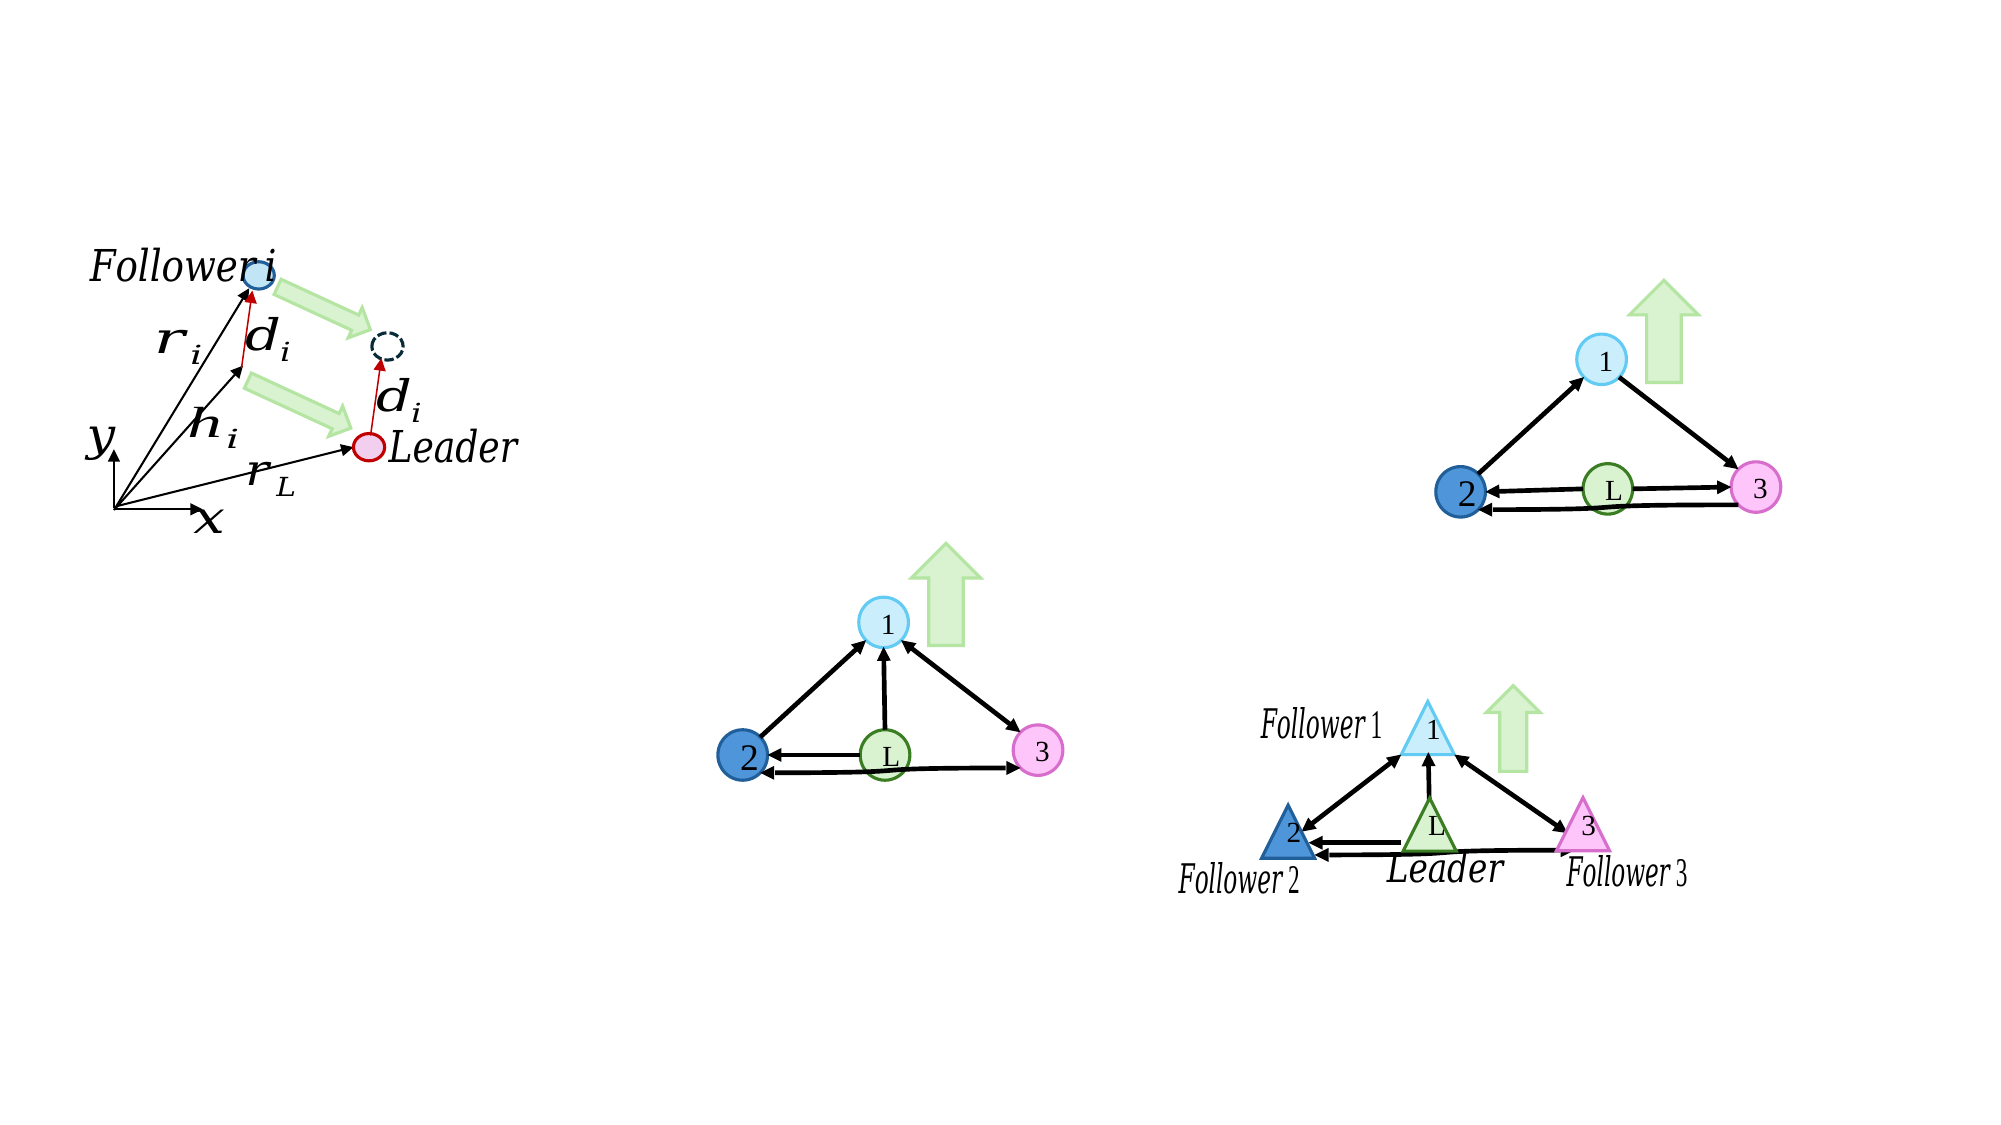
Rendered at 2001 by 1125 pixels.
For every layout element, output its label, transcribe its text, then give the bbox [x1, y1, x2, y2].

text_box [907, 541, 985, 639]
text_box L [1612, 462, 1635, 504]
text_box L [894, 729, 912, 767]
text_box [352, 431, 387, 463]
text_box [900, 639, 1021, 733]
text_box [114, 365, 244, 509]
text_box 2 [1434, 465, 1487, 519]
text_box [1618, 376, 1739, 470]
text_box L [1400, 797, 1441, 853]
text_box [1453, 754, 1569, 834]
text_box L [894, 772, 906, 781]
text_box L [858, 728, 887, 769]
text_box L [1448, 831, 1459, 853]
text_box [1632, 486, 1732, 490]
text_box 2 [1259, 801, 1318, 860]
text_box [370, 331, 405, 362]
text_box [241, 290, 253, 369]
text_box [1482, 683, 1544, 754]
text_box 1 [1448, 738, 1456, 757]
text_box [1625, 278, 1703, 376]
text_box [242, 260, 276, 291]
text_box 3 [1729, 460, 1783, 514]
text_box 3 [1011, 723, 1065, 777]
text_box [1477, 376, 1585, 475]
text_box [1484, 488, 1584, 493]
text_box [759, 639, 867, 738]
text_box L [1612, 509, 1626, 516]
text_box 1 [857, 595, 911, 650]
text_box [250, 370, 353, 440]
text_box [271, 277, 373, 341]
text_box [370, 357, 382, 437]
text_box 3 [1553, 794, 1613, 853]
text_box 2 [716, 728, 769, 782]
text_box L [1593, 510, 1605, 516]
text_box 1 [1575, 332, 1629, 387]
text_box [1605, 376, 1612, 638]
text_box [1441, 721, 1448, 984]
text_box 1 [1399, 697, 1441, 757]
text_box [887, 639, 894, 901]
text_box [1300, 754, 1402, 833]
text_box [113, 287, 250, 511]
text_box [1427, 751, 1431, 824]
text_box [244, 446, 354, 507]
text_box L [1581, 462, 1605, 506]
text_box L [867, 774, 887, 782]
